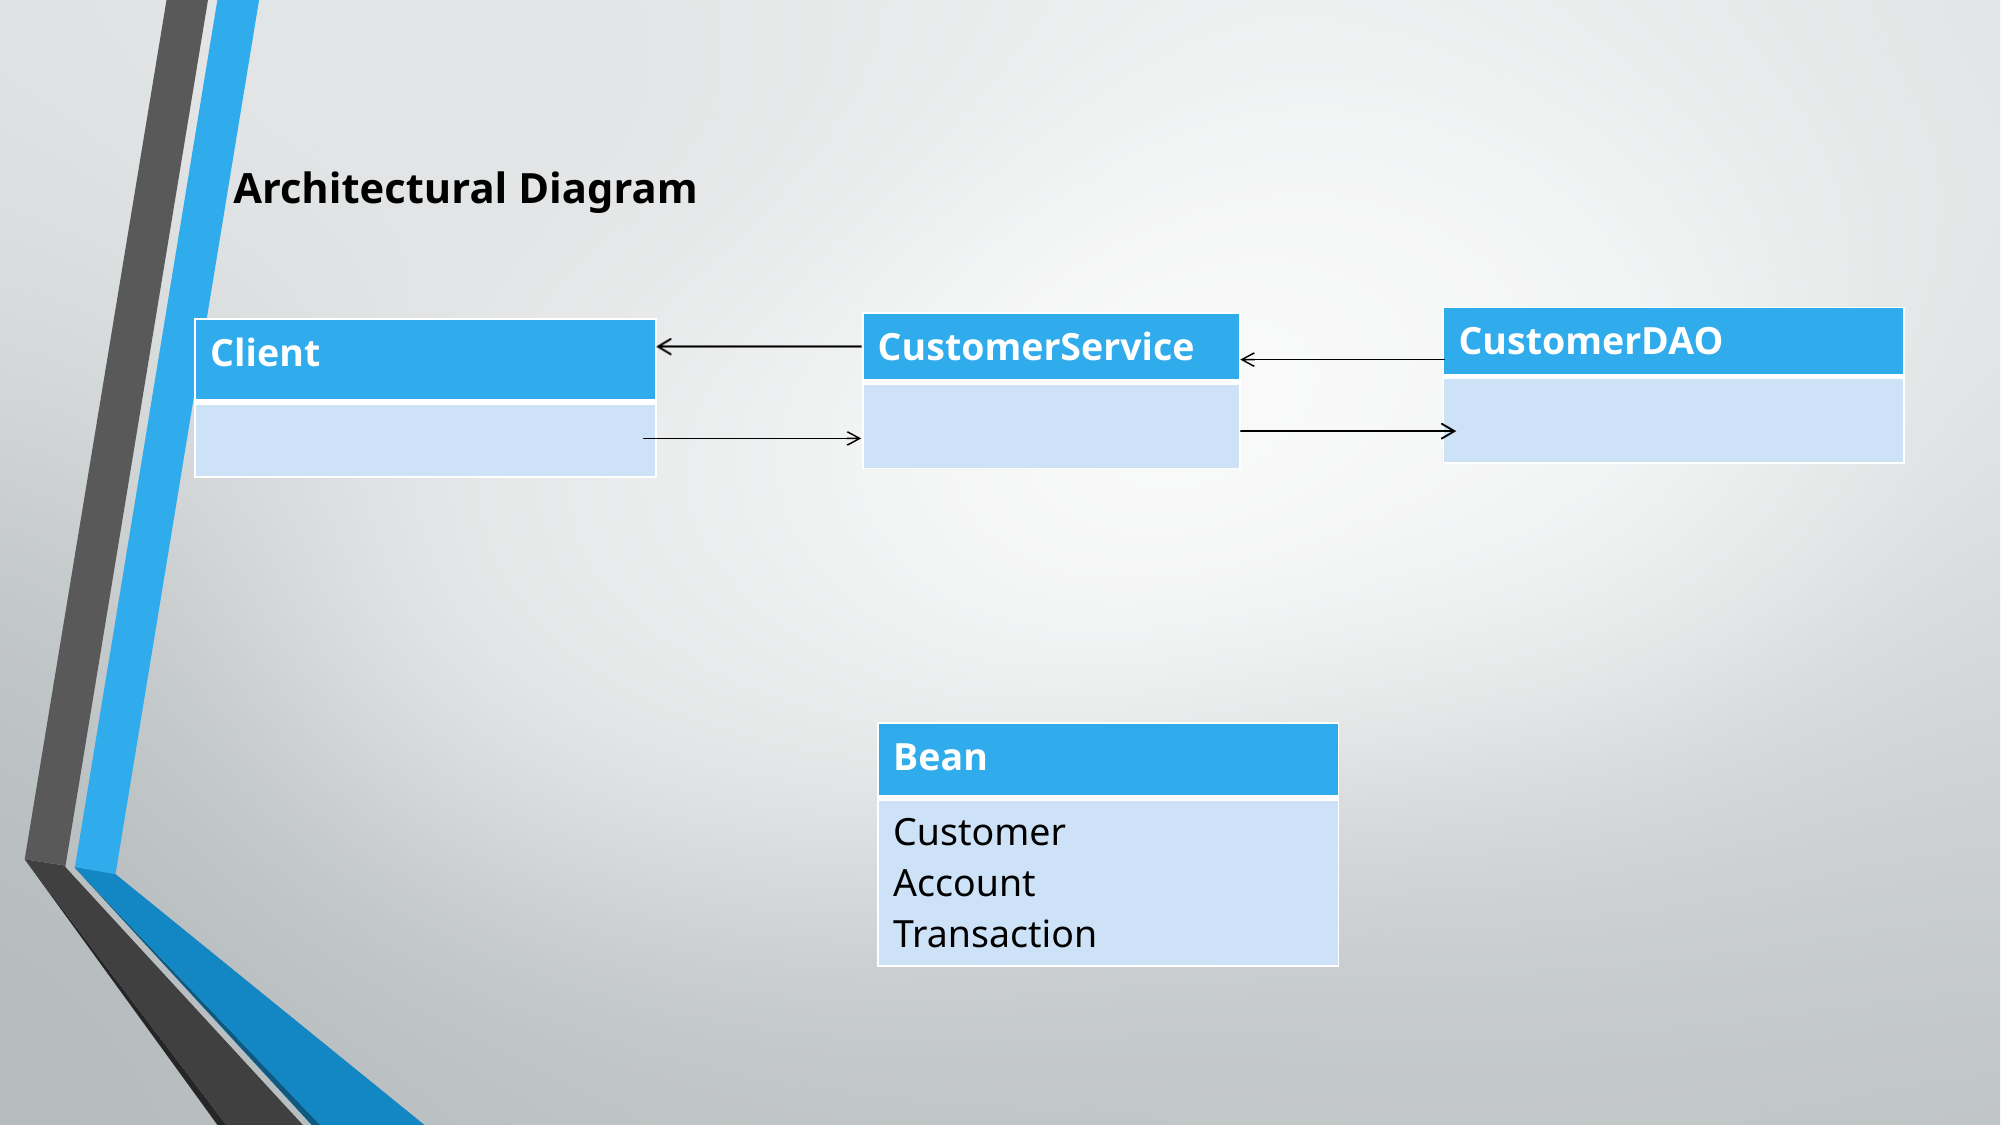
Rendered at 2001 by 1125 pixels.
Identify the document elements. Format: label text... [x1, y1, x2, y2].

table_cell [196, 405, 655, 476]
table_cell Customer Account Transaction [879, 801, 1338, 965]
text_box Architectural Diagram [218, 154, 924, 220]
table_cell [1444, 379, 1903, 462]
table_header CustomerService [864, 314, 1239, 379]
picture [643, 333, 862, 360]
table_header CustomerDAO [1444, 308, 1903, 374]
table_cell [864, 385, 1239, 468]
table_header Bean [879, 724, 1338, 795]
table_header Client [196, 320, 655, 399]
picture [1240, 418, 1468, 445]
